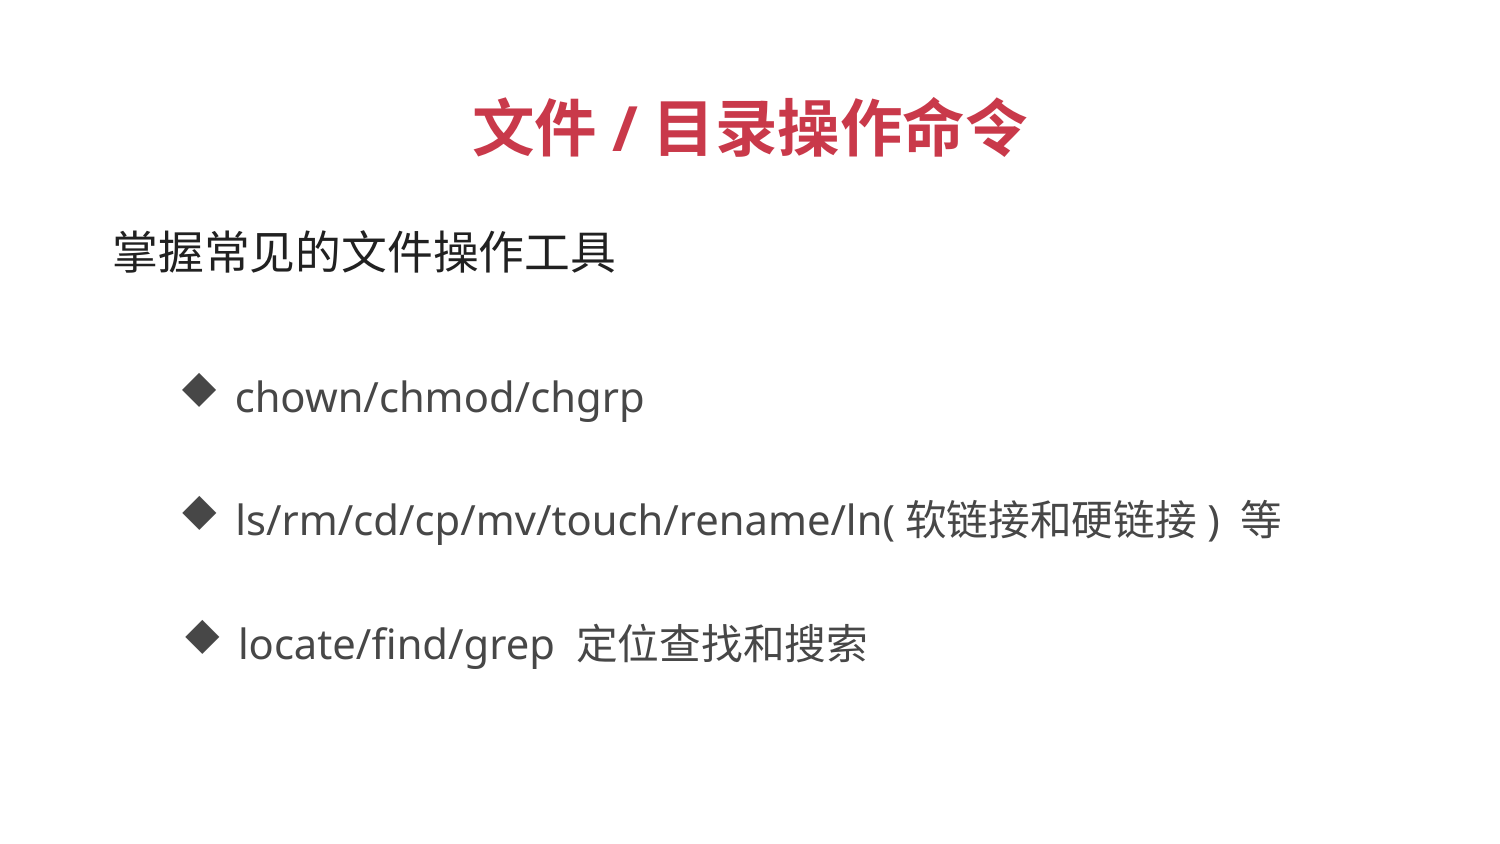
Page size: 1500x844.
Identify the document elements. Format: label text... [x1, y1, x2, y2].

list 掌握常见的文件操作工具 [76, 208, 1427, 293]
text_box 文件/目录操作命令 [457, 81, 1043, 172]
text_box ls/rm/cd/cp/mv/touch/rename/ln(软链接和硬链接) 等 [89, 486, 1495, 552]
text_box locate/find/grep 定位查找和搜索 [91, 610, 1497, 675]
text_box chown/chmod/chgrp [88, 363, 1494, 428]
